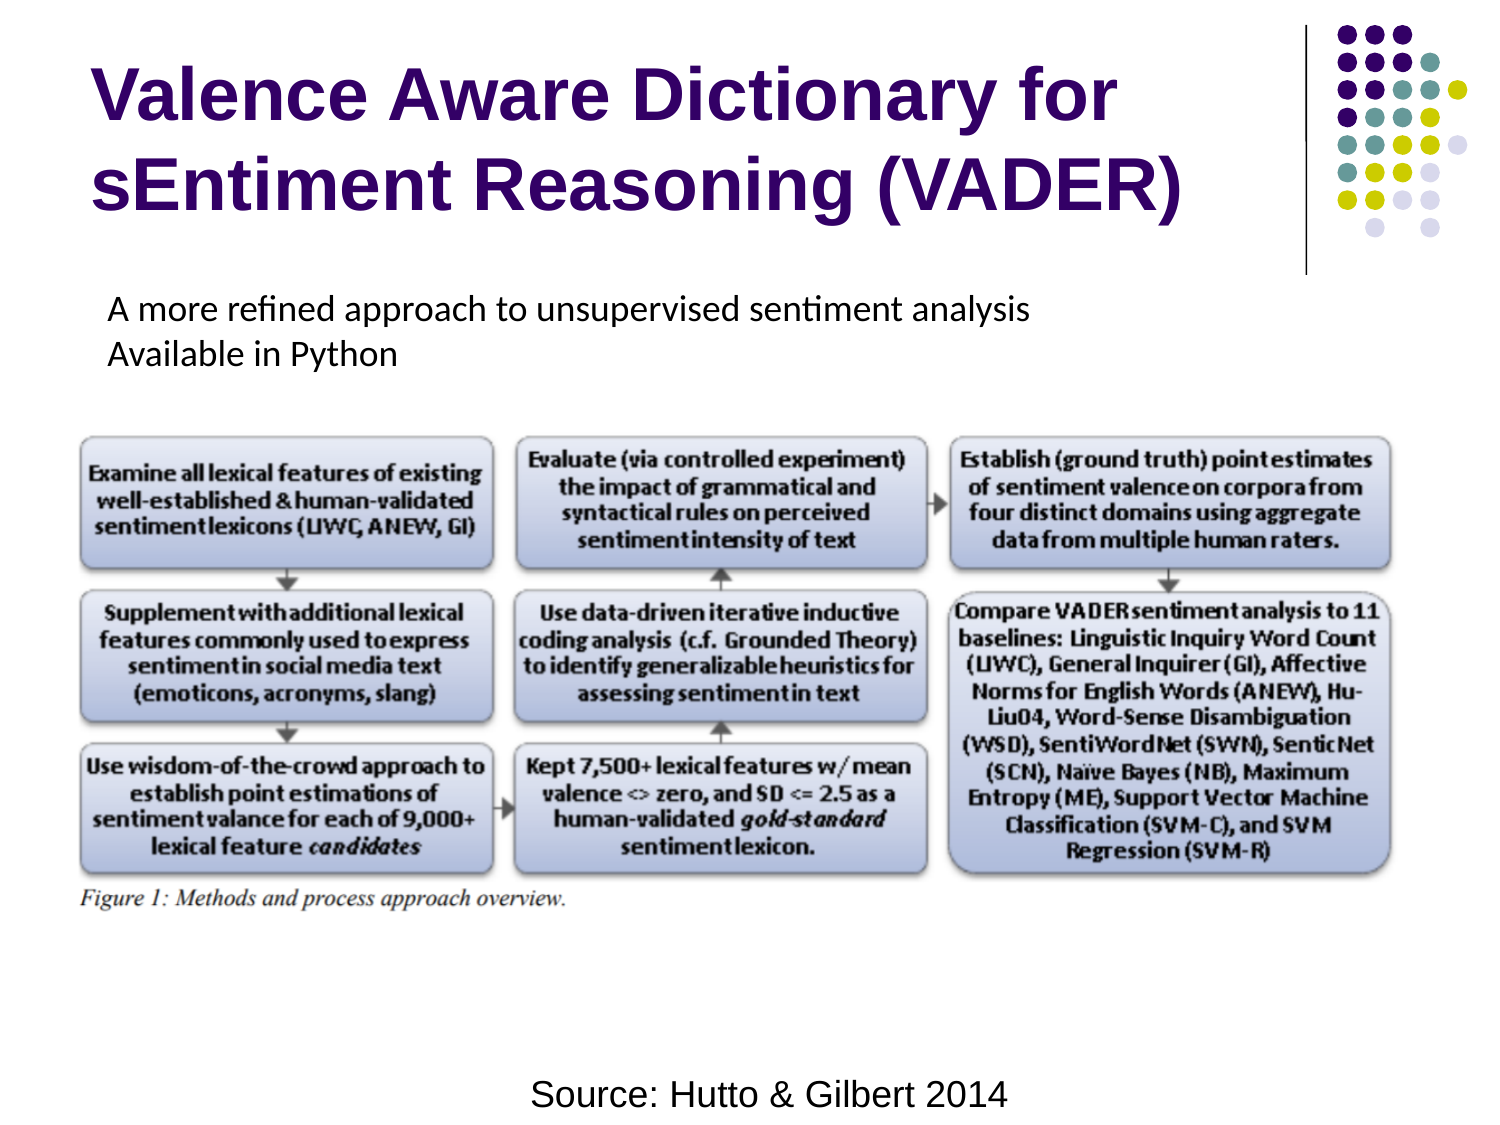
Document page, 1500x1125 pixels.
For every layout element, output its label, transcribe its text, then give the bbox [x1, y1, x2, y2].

text_box A more refined approach to unsupervised sentiment analysis Available in Python [92, 276, 1047, 382]
text_box Source: Hutto & Gilbert 2014 [515, 1062, 1024, 1123]
picture [53, 414, 1426, 913]
title Valence Aware Dictionary for sEntiment Reasoning (VADER) [74, 19, 1313, 233]
